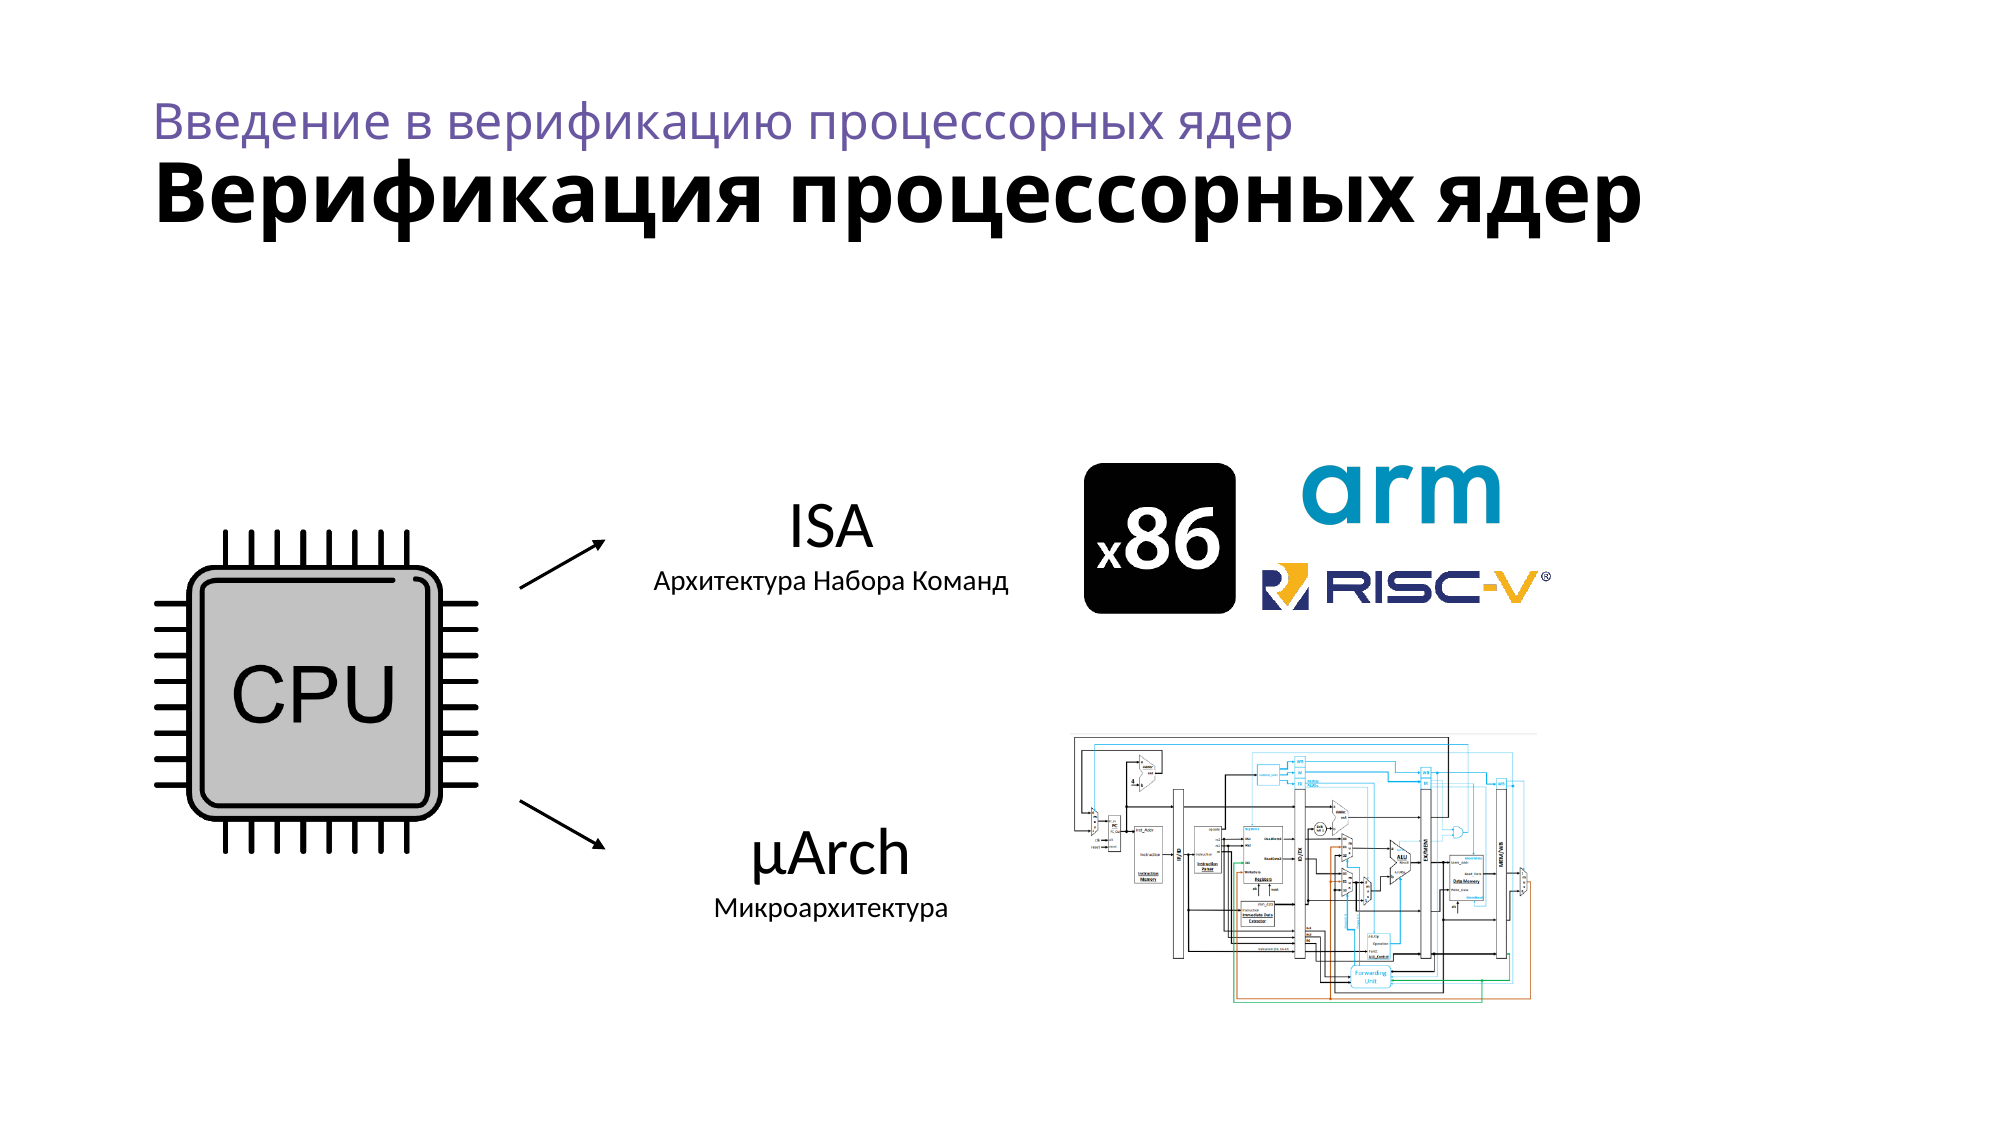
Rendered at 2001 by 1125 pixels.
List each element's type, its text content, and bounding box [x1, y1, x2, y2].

picture [80, 362, 1729, 1125]
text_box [519, 800, 606, 850]
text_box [519, 539, 606, 589]
title Введение в верификацию процессорных ядер Верификация процессорных ядер [137, 59, 1863, 278]
